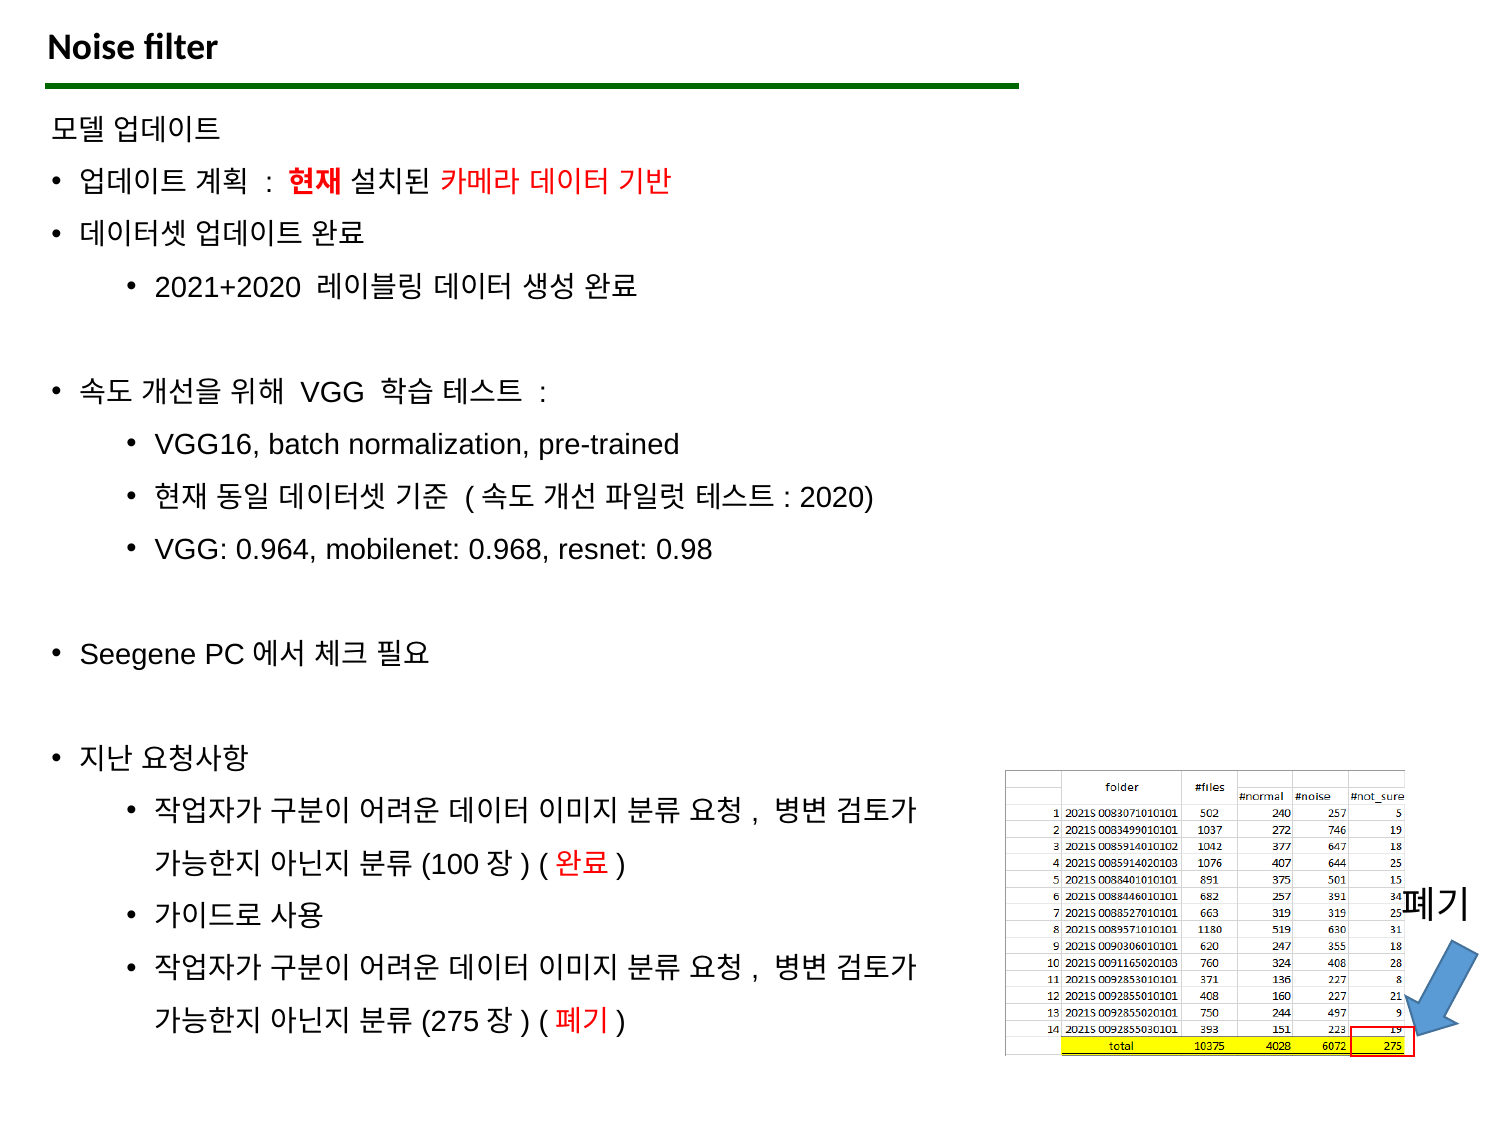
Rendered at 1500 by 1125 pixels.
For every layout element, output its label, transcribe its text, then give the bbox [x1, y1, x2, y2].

text_box 모델 업데이트 업데이트 계획 : 현재 설치된 카메라 데이터 기반 데이터셋 업데이트 완료 2021+2020 레이블링 데이터 생성 완료 속도 개선을 위해 VGG 학습 테스트 : VGG16, batch normalization, pre-trained 현재 동일 데이터셋 기준 (속도 개선 파일럿 테스트: 2020) VGG: 0.964, mobilenet: 0.968, resnet: 0.98 Seegene PC에서 체크 필요 지난 요청사항 작업자가 구분이 어려운 데이터 이미지 분류 요청, 병변 검토가 가능한지 아닌지 분류(100장) (완료) 가이드로 사용 작업자가 구분이 어려운 데이터 이미지 분류 요청, 병변 검토가 가능한지 아닌지 분류(275장) (폐기) [36, 85, 1019, 1097]
text_box [1350, 1026, 1415, 1057]
text_box 폐기 [1405, 873, 1500, 934]
text_box Noise filter [32, 14, 502, 75]
text_box [1405, 939, 1479, 1037]
picture [1005, 770, 1405, 1056]
